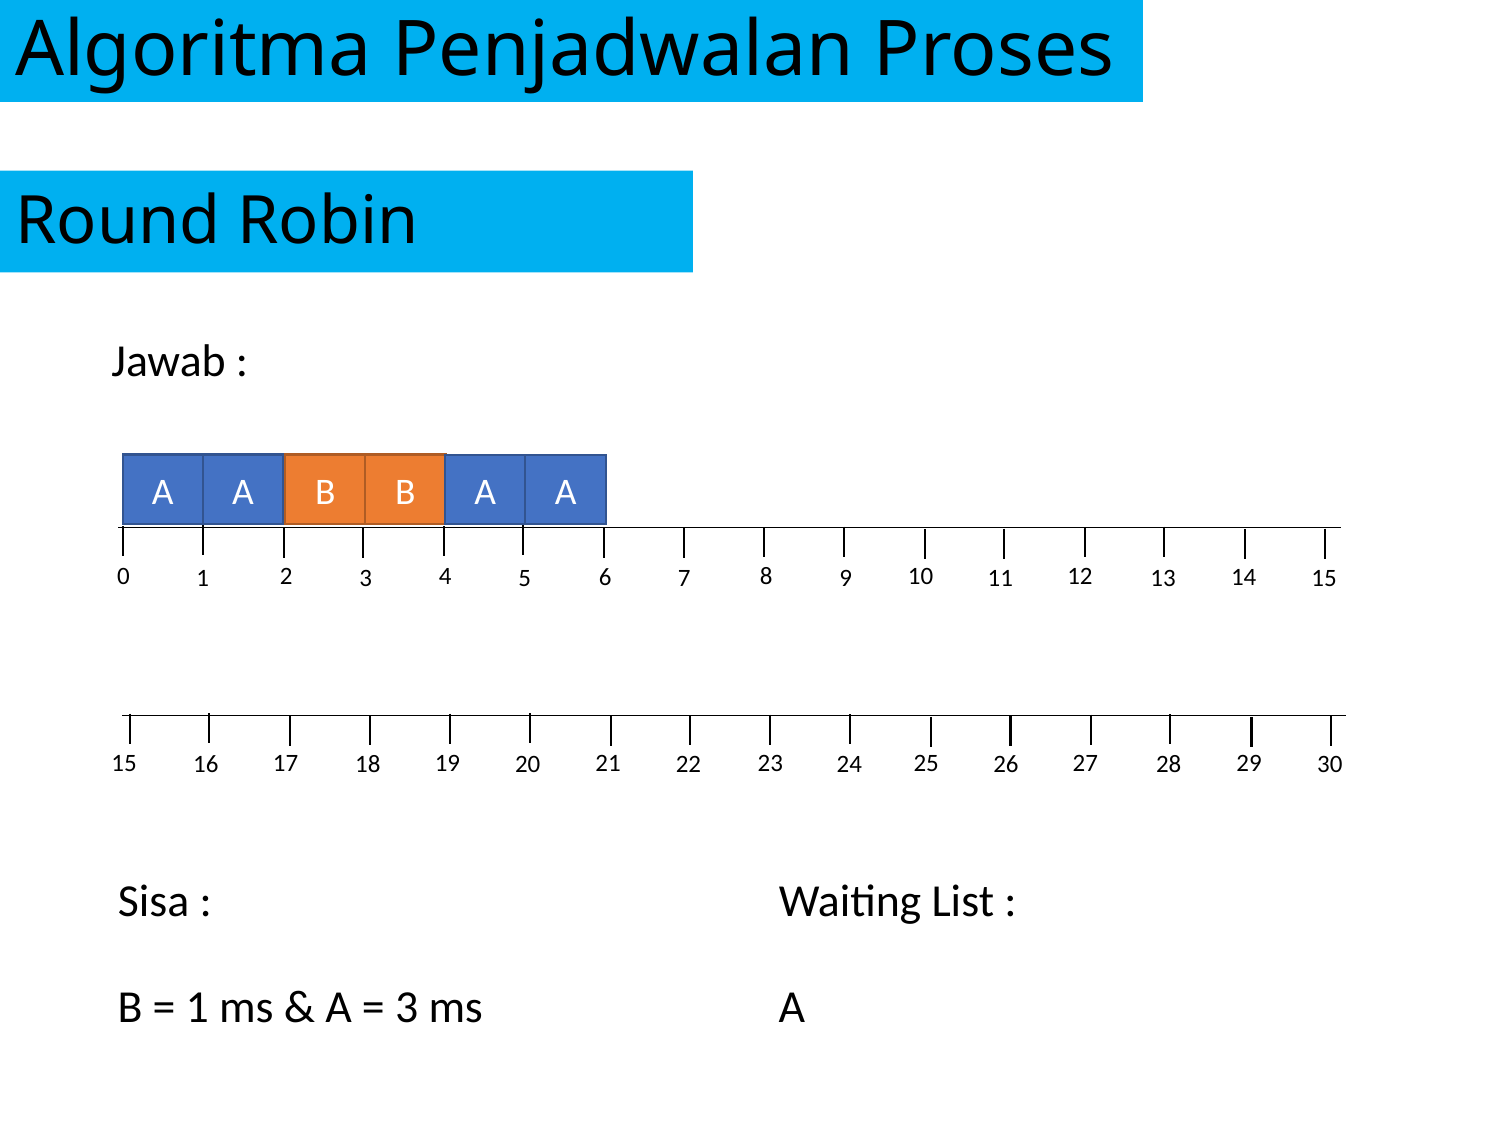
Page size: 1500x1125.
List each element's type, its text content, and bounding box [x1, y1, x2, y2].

text_box Sisa : [103, 862, 585, 933]
title Algoritma Penjadwalan Proses [0, 0, 1143, 102]
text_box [102, 969, 1061, 1041]
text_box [96, 712, 1361, 786]
text_box Round Robin [0, 170, 693, 273]
text_box A [122, 453, 202, 525]
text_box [445, 454, 606, 525]
text_box Waiting List : [764, 862, 1061, 933]
text_box B [284, 453, 364, 525]
text_box Jawab : [96, 323, 394, 394]
text_box B [364, 453, 447, 525]
text_box A [202, 453, 284, 525]
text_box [102, 525, 1355, 600]
